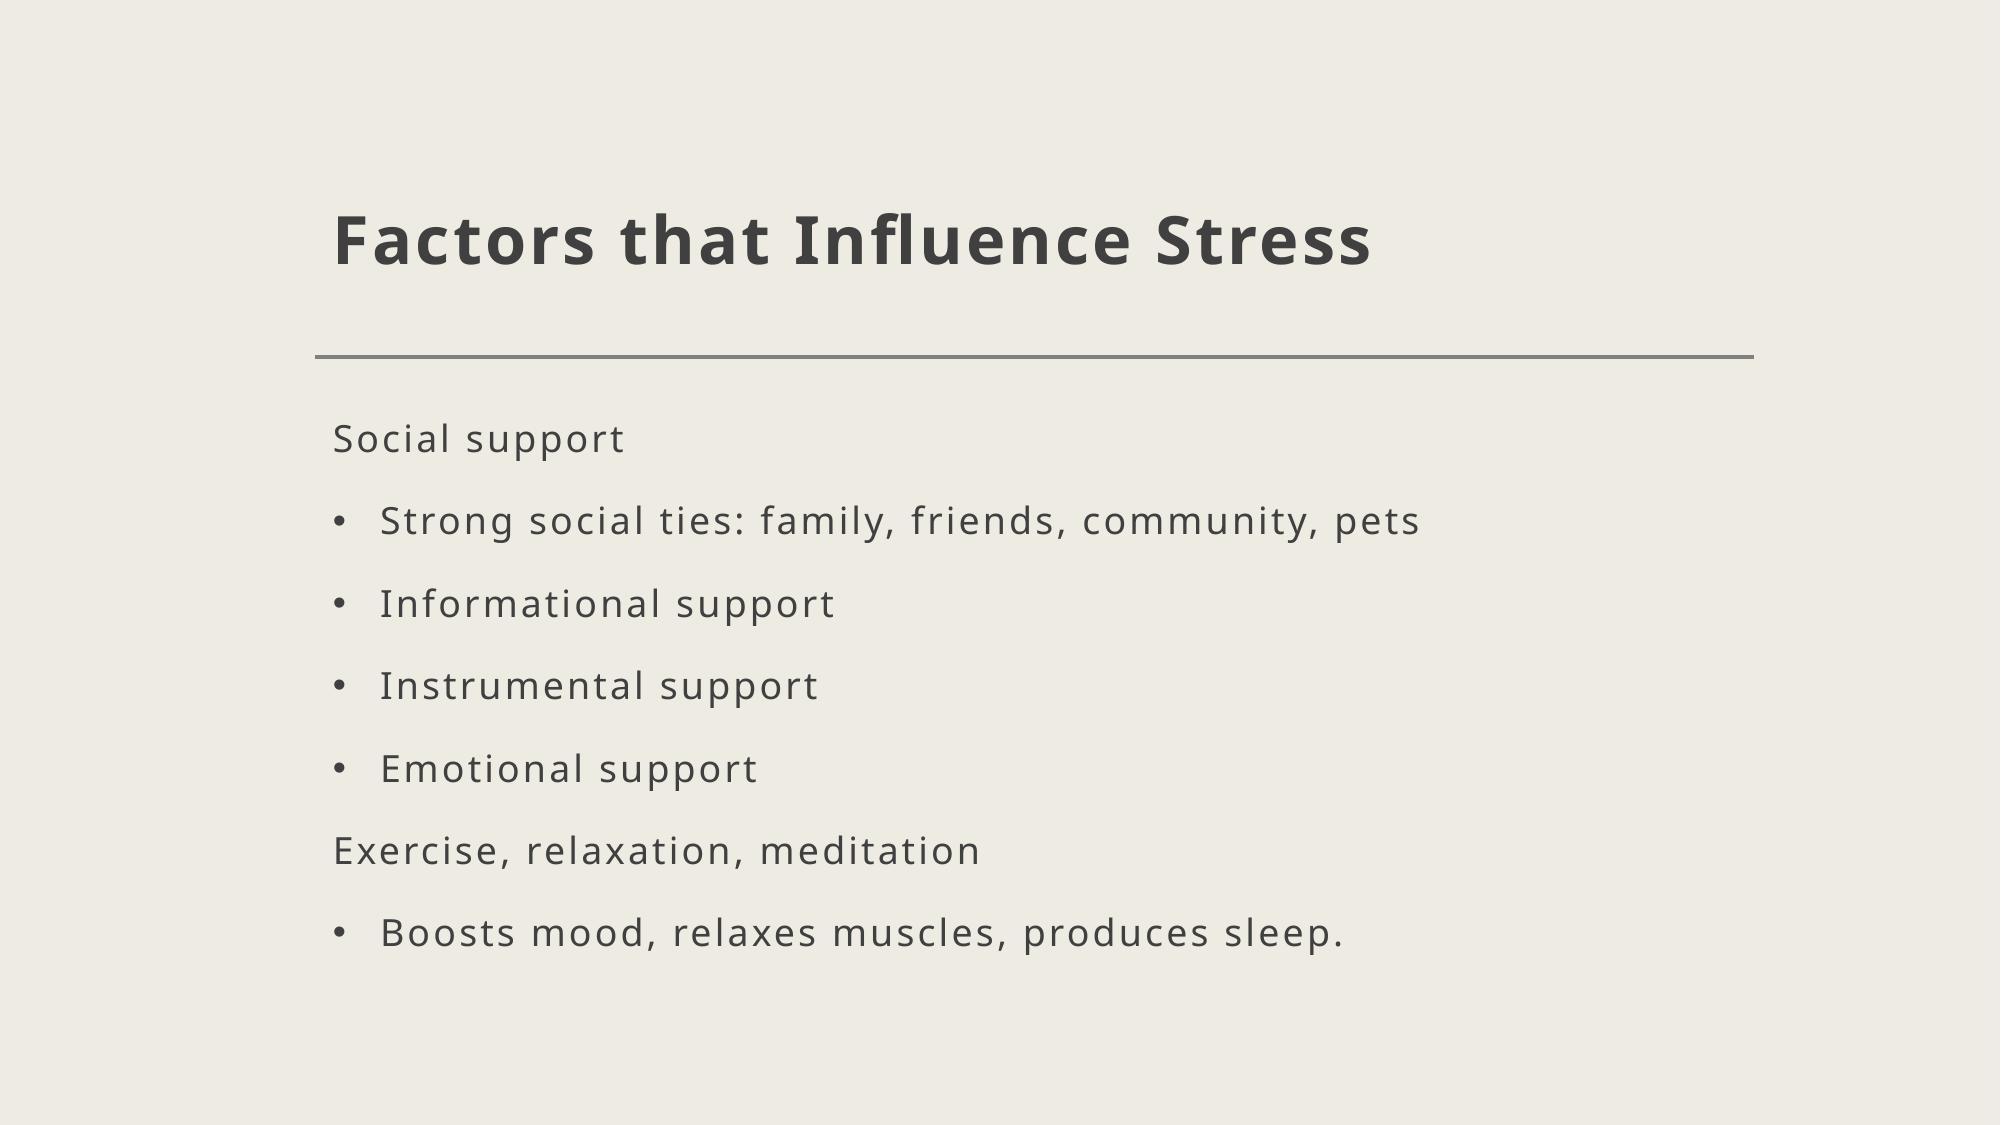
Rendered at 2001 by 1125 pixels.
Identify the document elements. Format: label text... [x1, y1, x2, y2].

title Factors that Influence Stress [315, 72, 1754, 294]
list Social support Strong social ties: family, friends, community, pets Informational support Instrumental support Emotional support Exercise, relaxation, meditation Boosts mood, relaxes muscles, produces sleep. [315, 379, 1754, 979]
